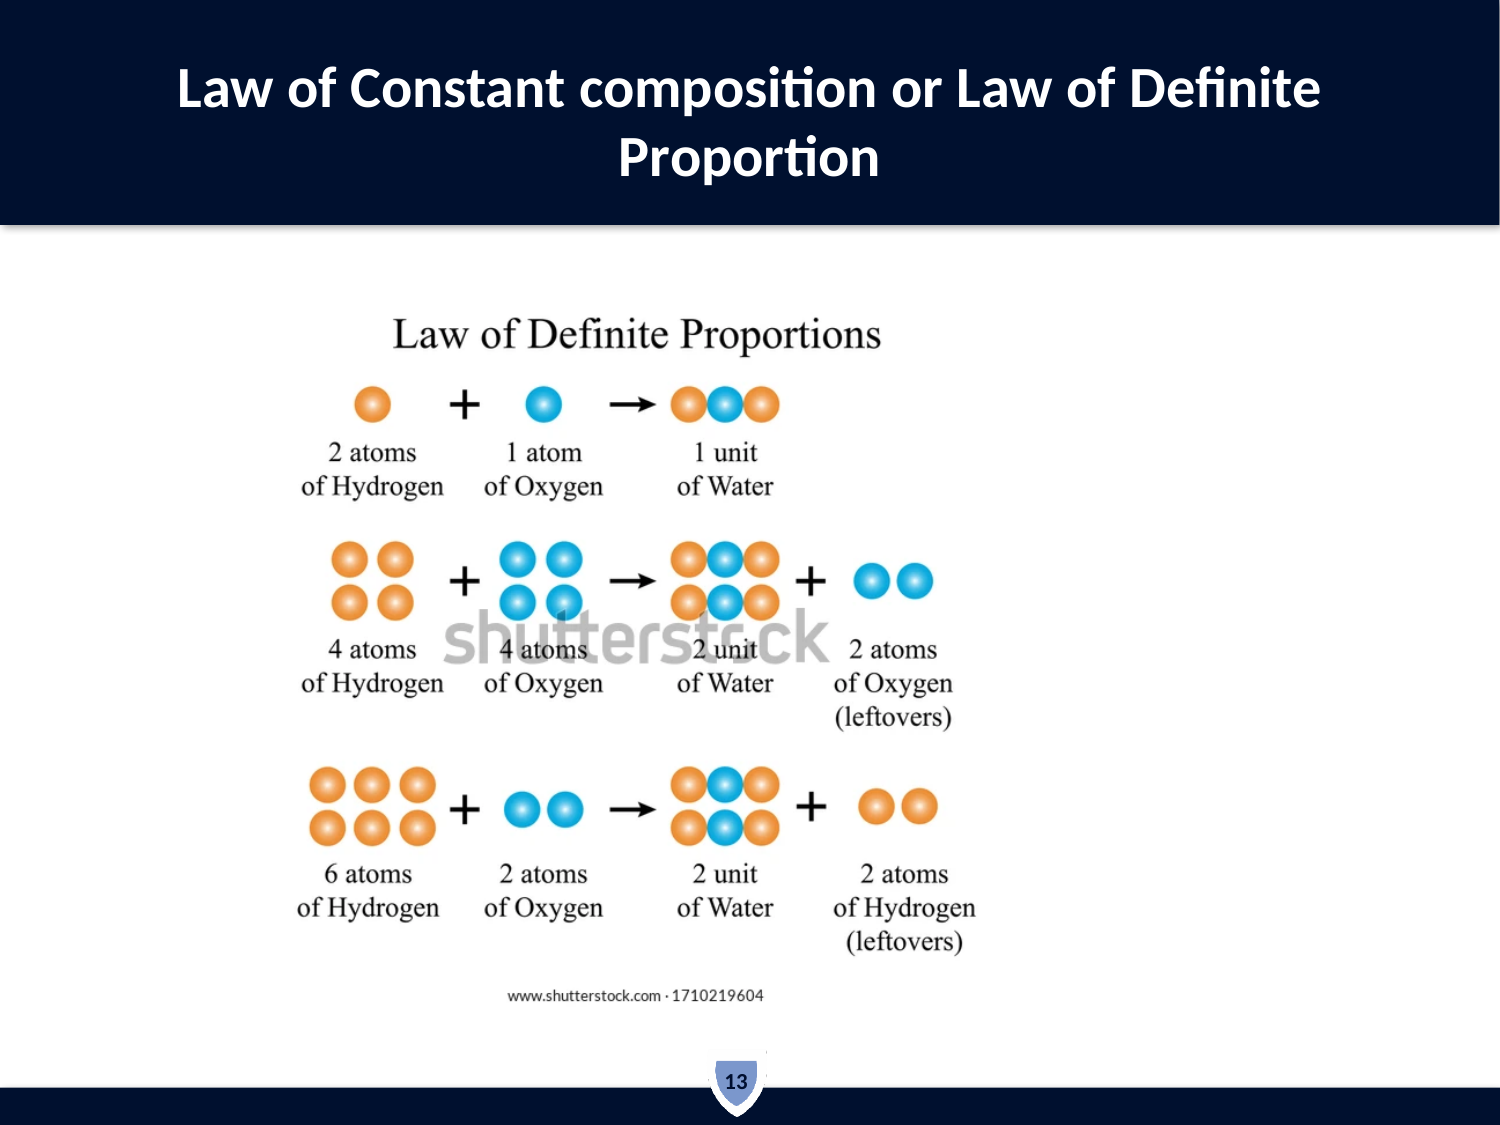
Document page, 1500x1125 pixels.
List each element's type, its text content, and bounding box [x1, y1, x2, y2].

title Law of Constant composition or Law of Definite Proportion [75, 24, 1425, 213]
picture [288, 290, 983, 1008]
picture [706, 1110, 767, 1117]
slide_number 13 [704, 1050, 768, 1110]
